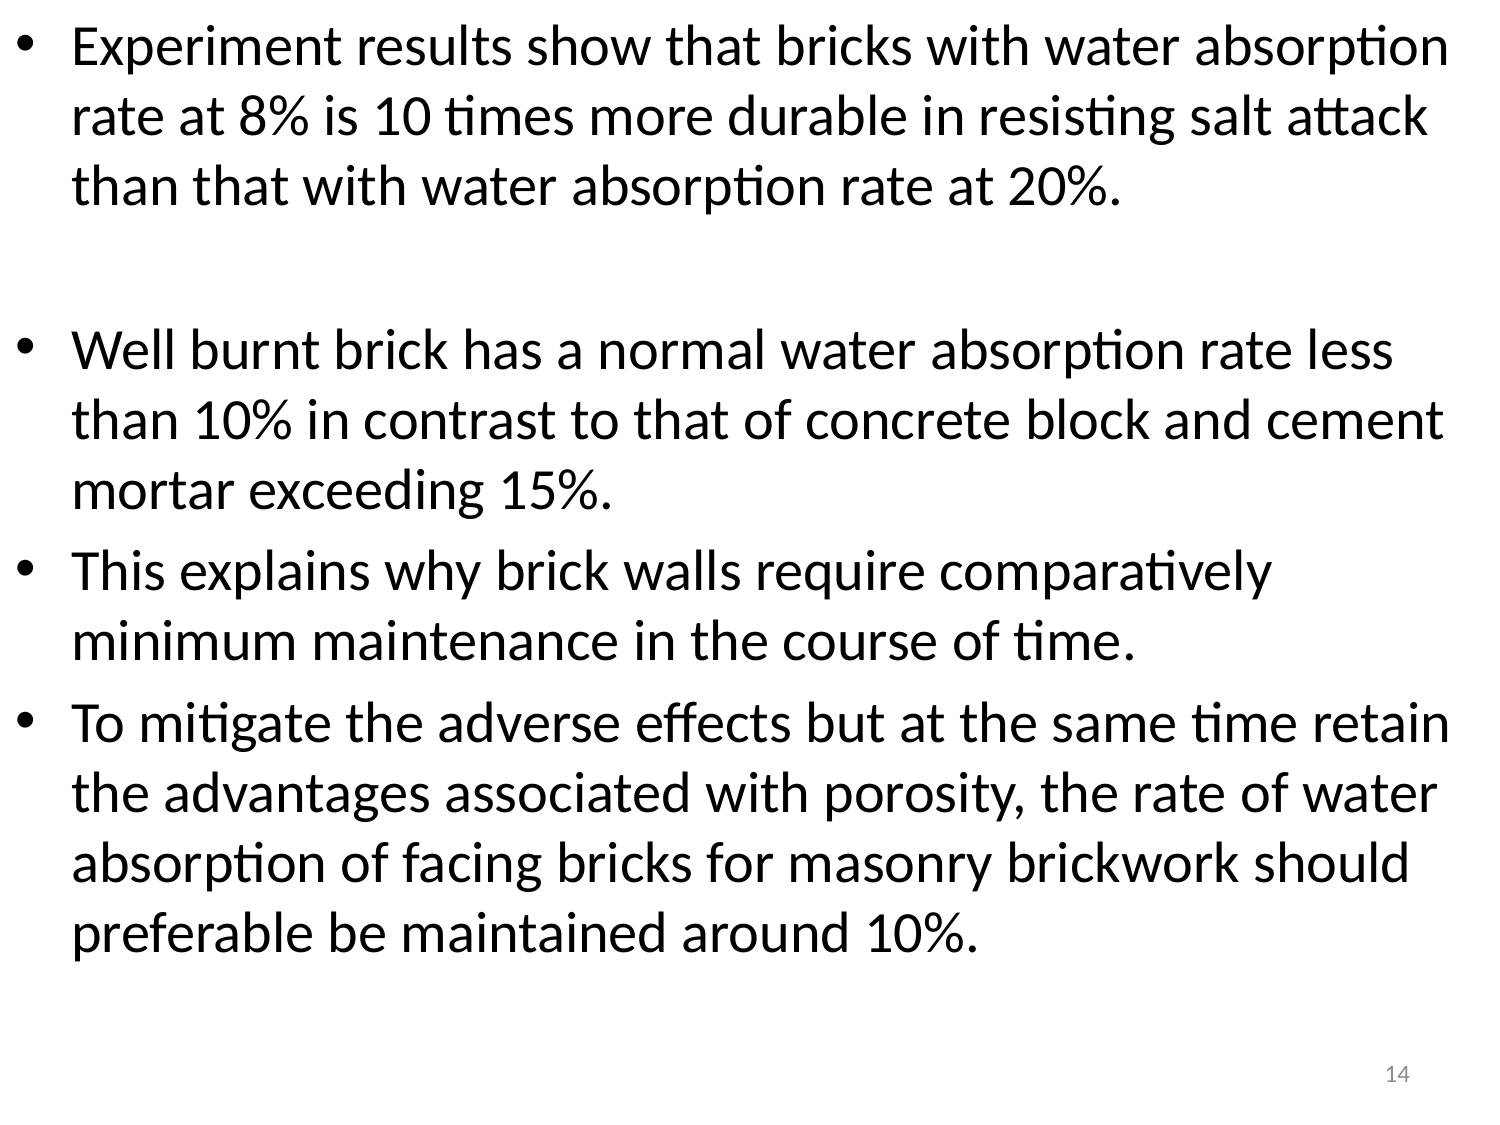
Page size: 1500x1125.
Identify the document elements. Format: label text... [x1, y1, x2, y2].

slide_number 14 [1074, 1042, 1425, 1103]
list Experiment results show that bricks with water absorption rate at 8% is 10 times more durable in resisting salt attack than that with water absorption rate at 20%. Well burnt brick has a normal water absorption rate less than 10% in contrast to that of concrete block and cement mortar exceeding 15%. This explains why brick walls require comparatively minimum maintenance in the course of time. To mitigate the adverse effects but at the same time retain the advantages associated with porosity, the rate of water absorption of facing bricks for masonry brickwork should preferable be maintained around 10%. [0, 0, 1500, 1125]
